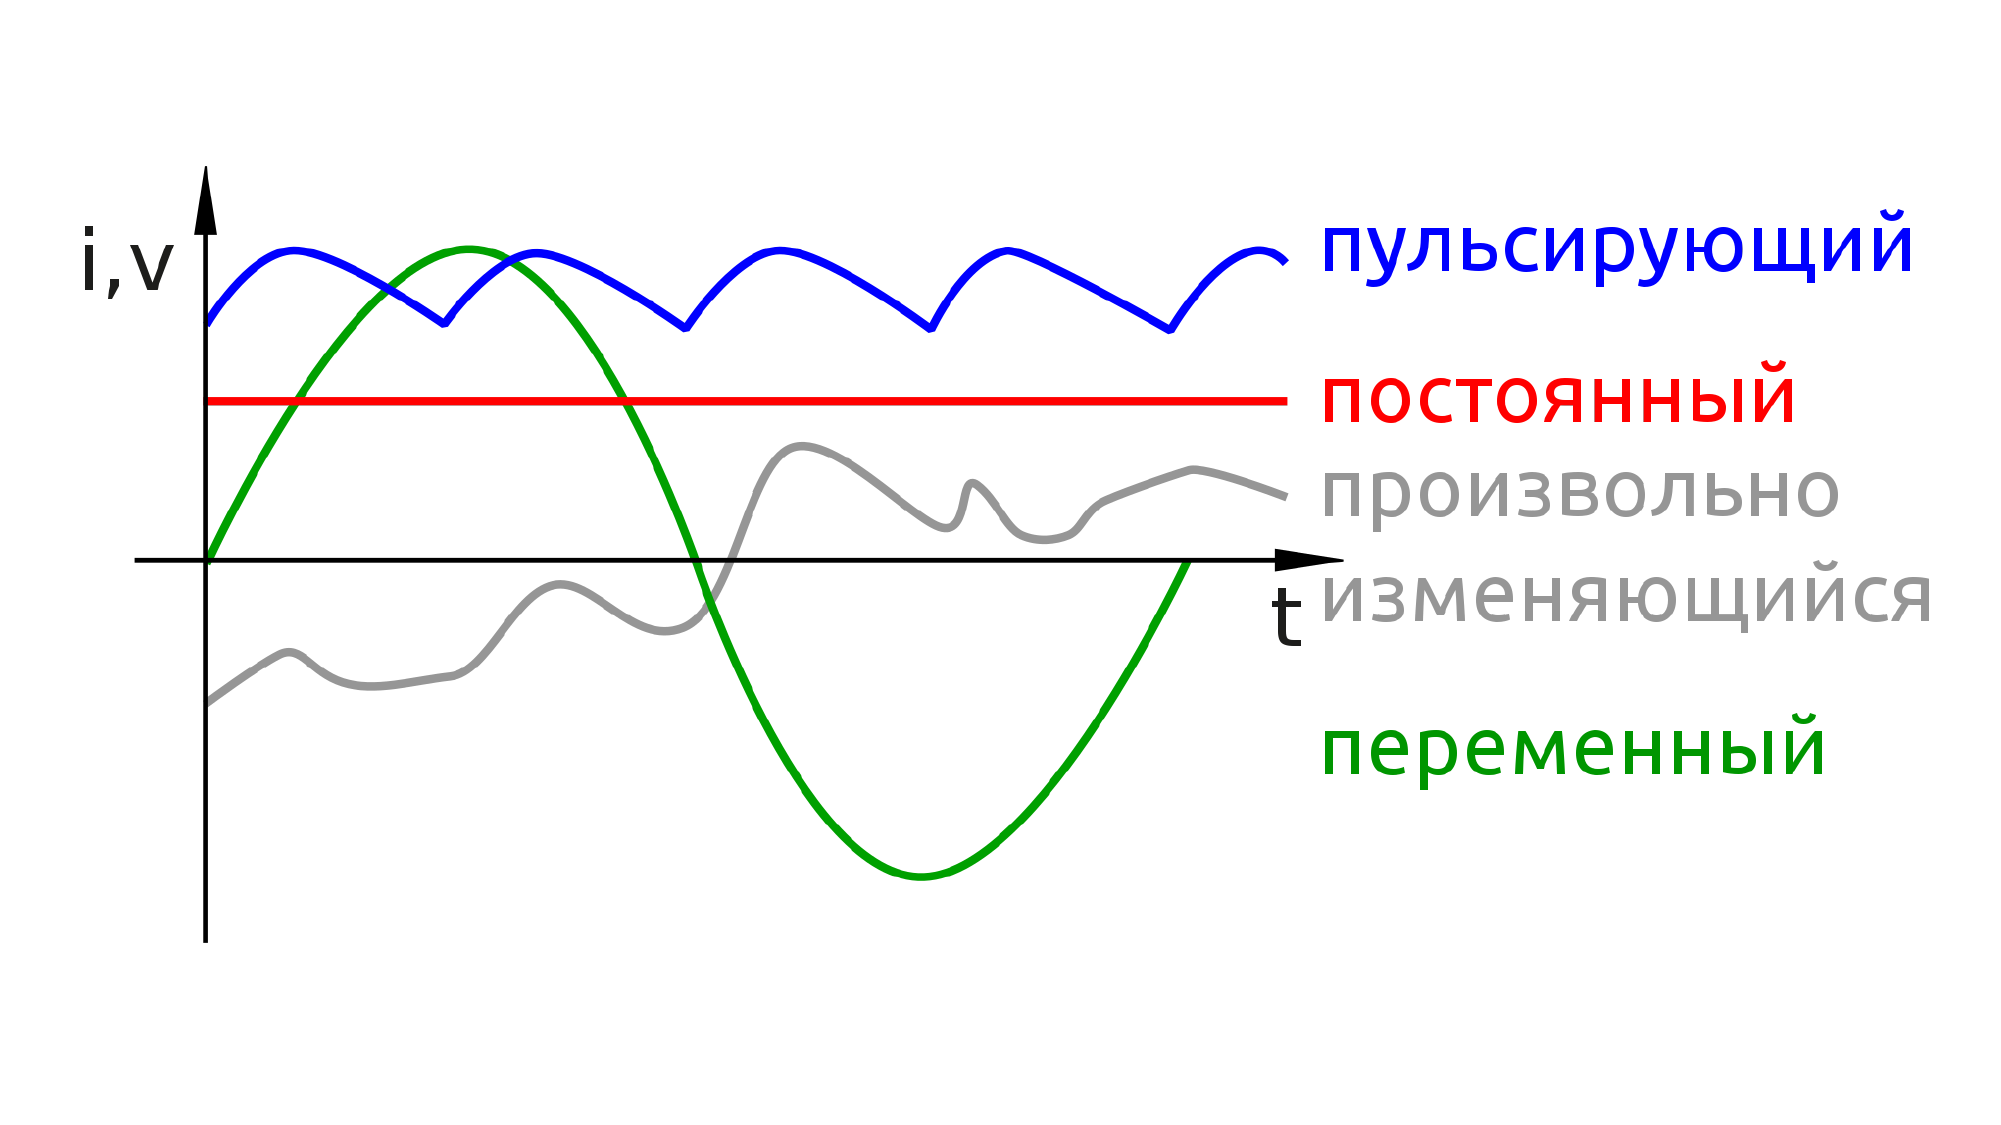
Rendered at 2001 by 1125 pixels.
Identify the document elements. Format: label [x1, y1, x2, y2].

picture [59, 144, 1941, 981]
